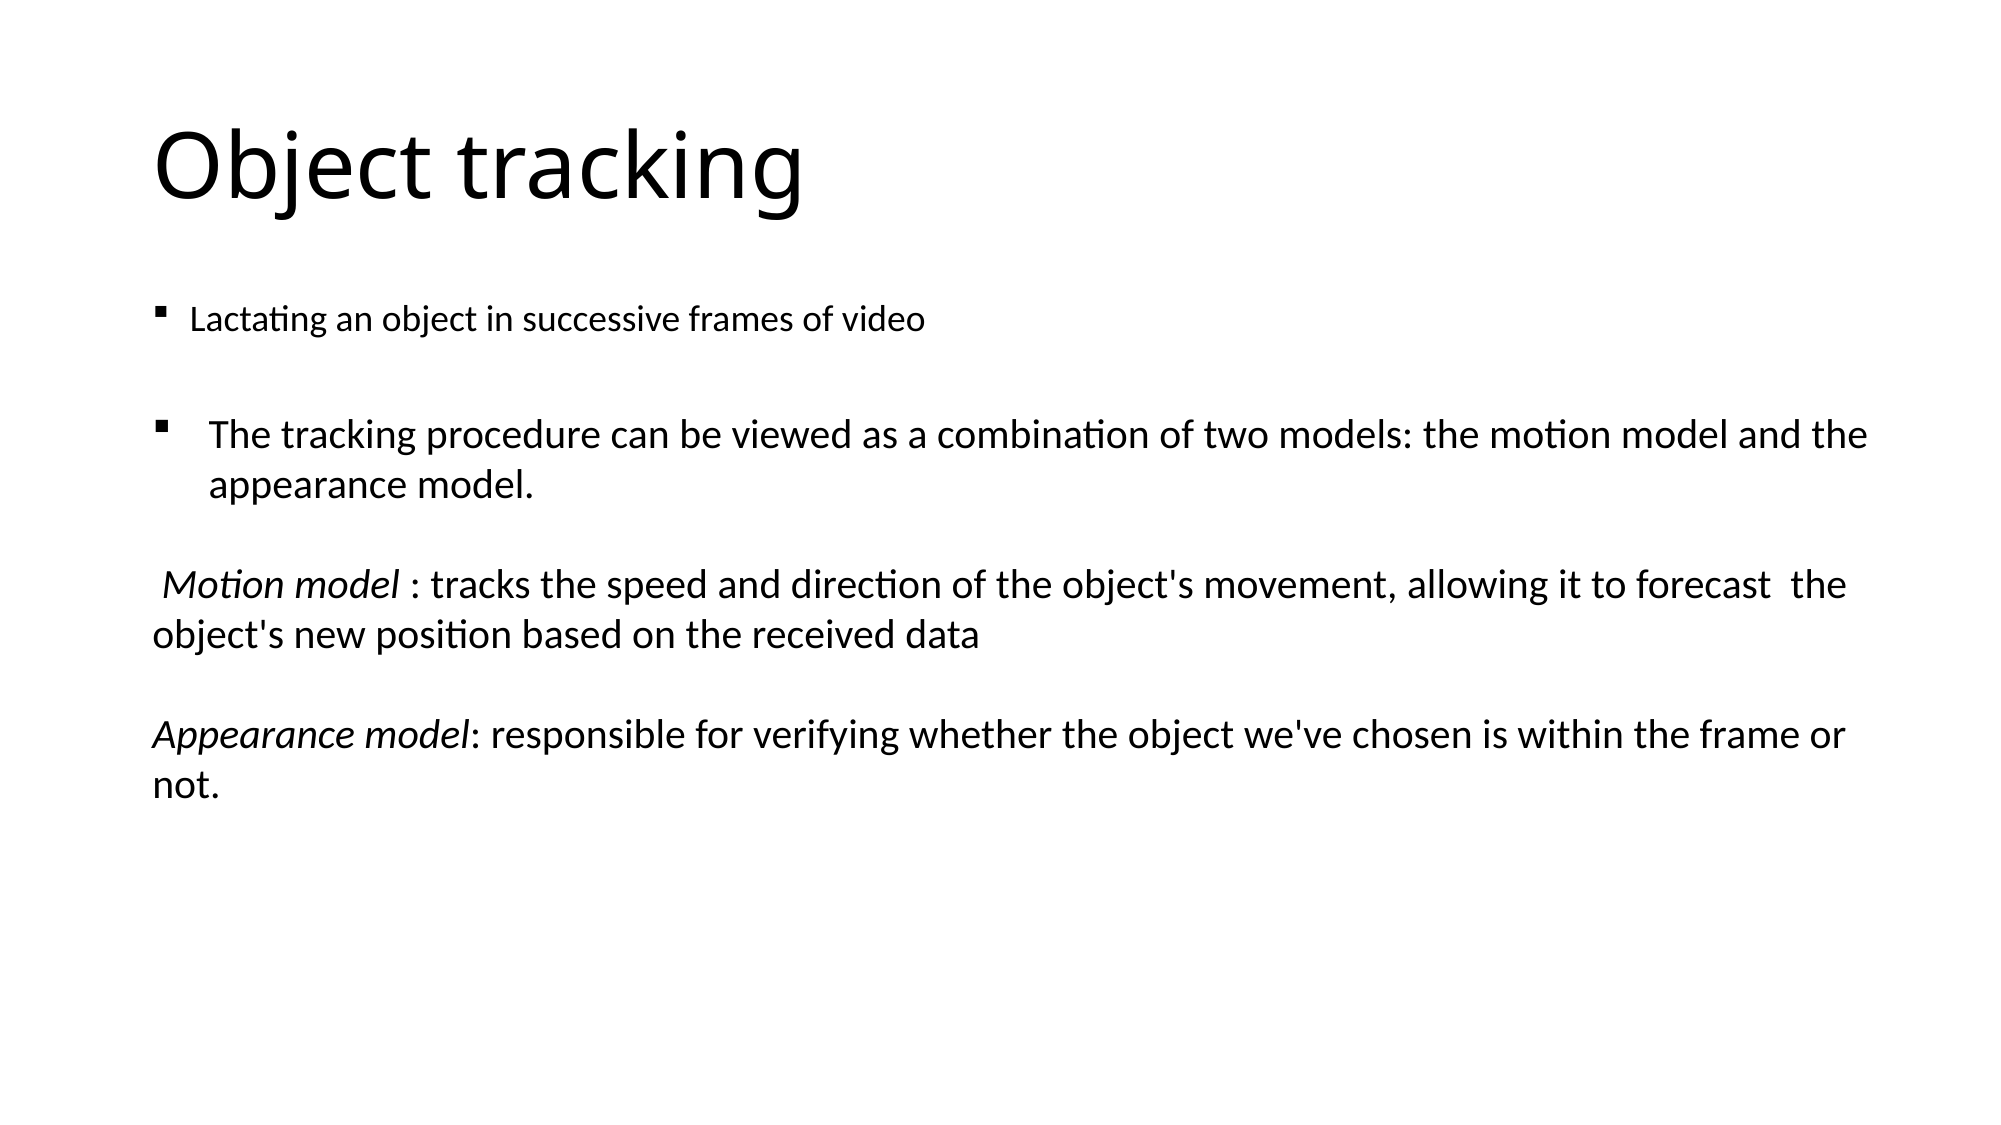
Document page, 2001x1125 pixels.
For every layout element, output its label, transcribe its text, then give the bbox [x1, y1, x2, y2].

text_box The tracking procedure can be viewed as a combination of two models: the motion model and the appearance model. Motion model : tracks the speed and direction of the object's movement, allowing it to forecast the object's new position based on the received data Appearance model: responsible for verifying whether the object we've chosen is within the frame or not. [137, 399, 1887, 815]
list Lactating an object in successive frames of video [137, 291, 1863, 399]
title Object tracking [137, 59, 1863, 278]
